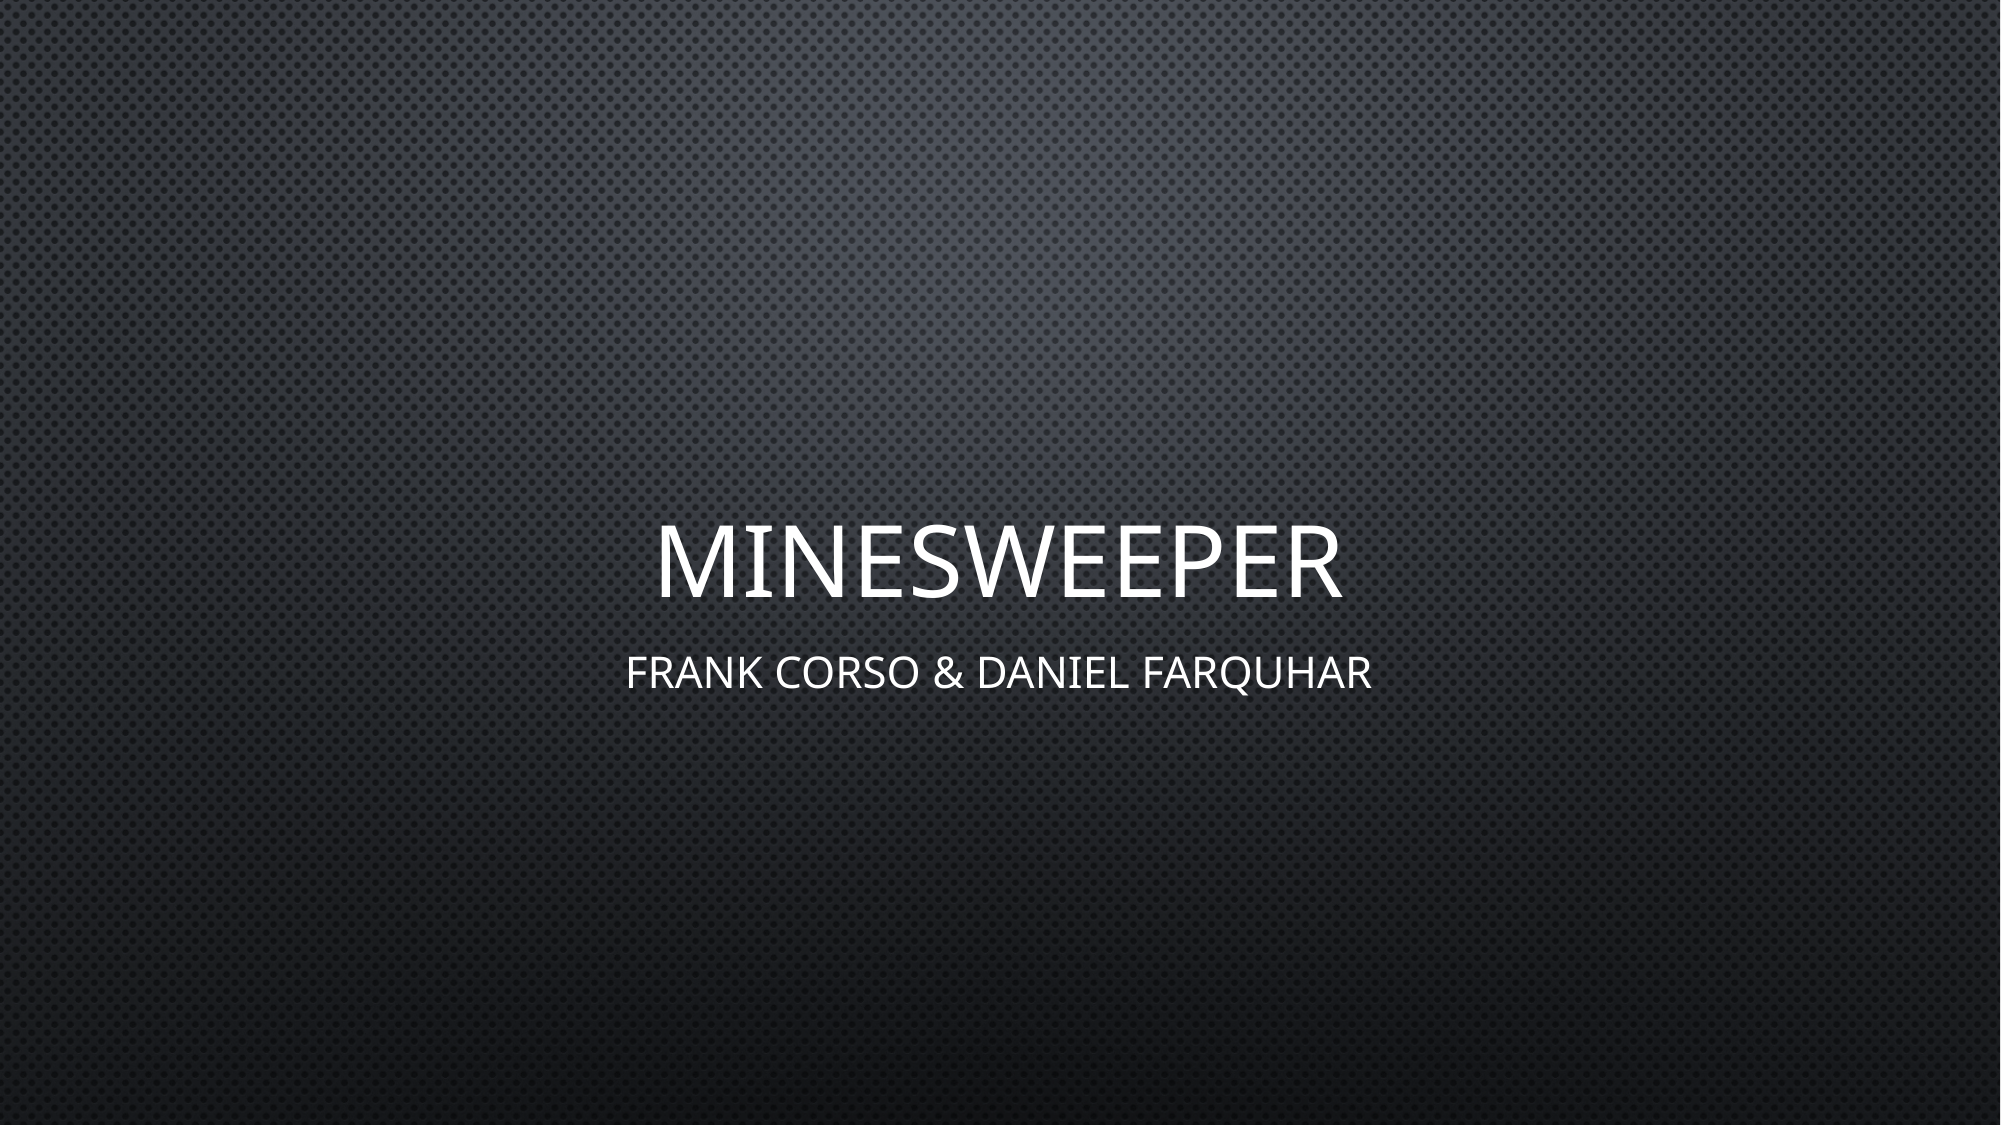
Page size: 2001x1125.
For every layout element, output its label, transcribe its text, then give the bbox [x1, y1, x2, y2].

title Minesweeper [287, 99, 1711, 625]
subtitle Frank Corso & Daniel Farquhar [287, 637, 1711, 950]
